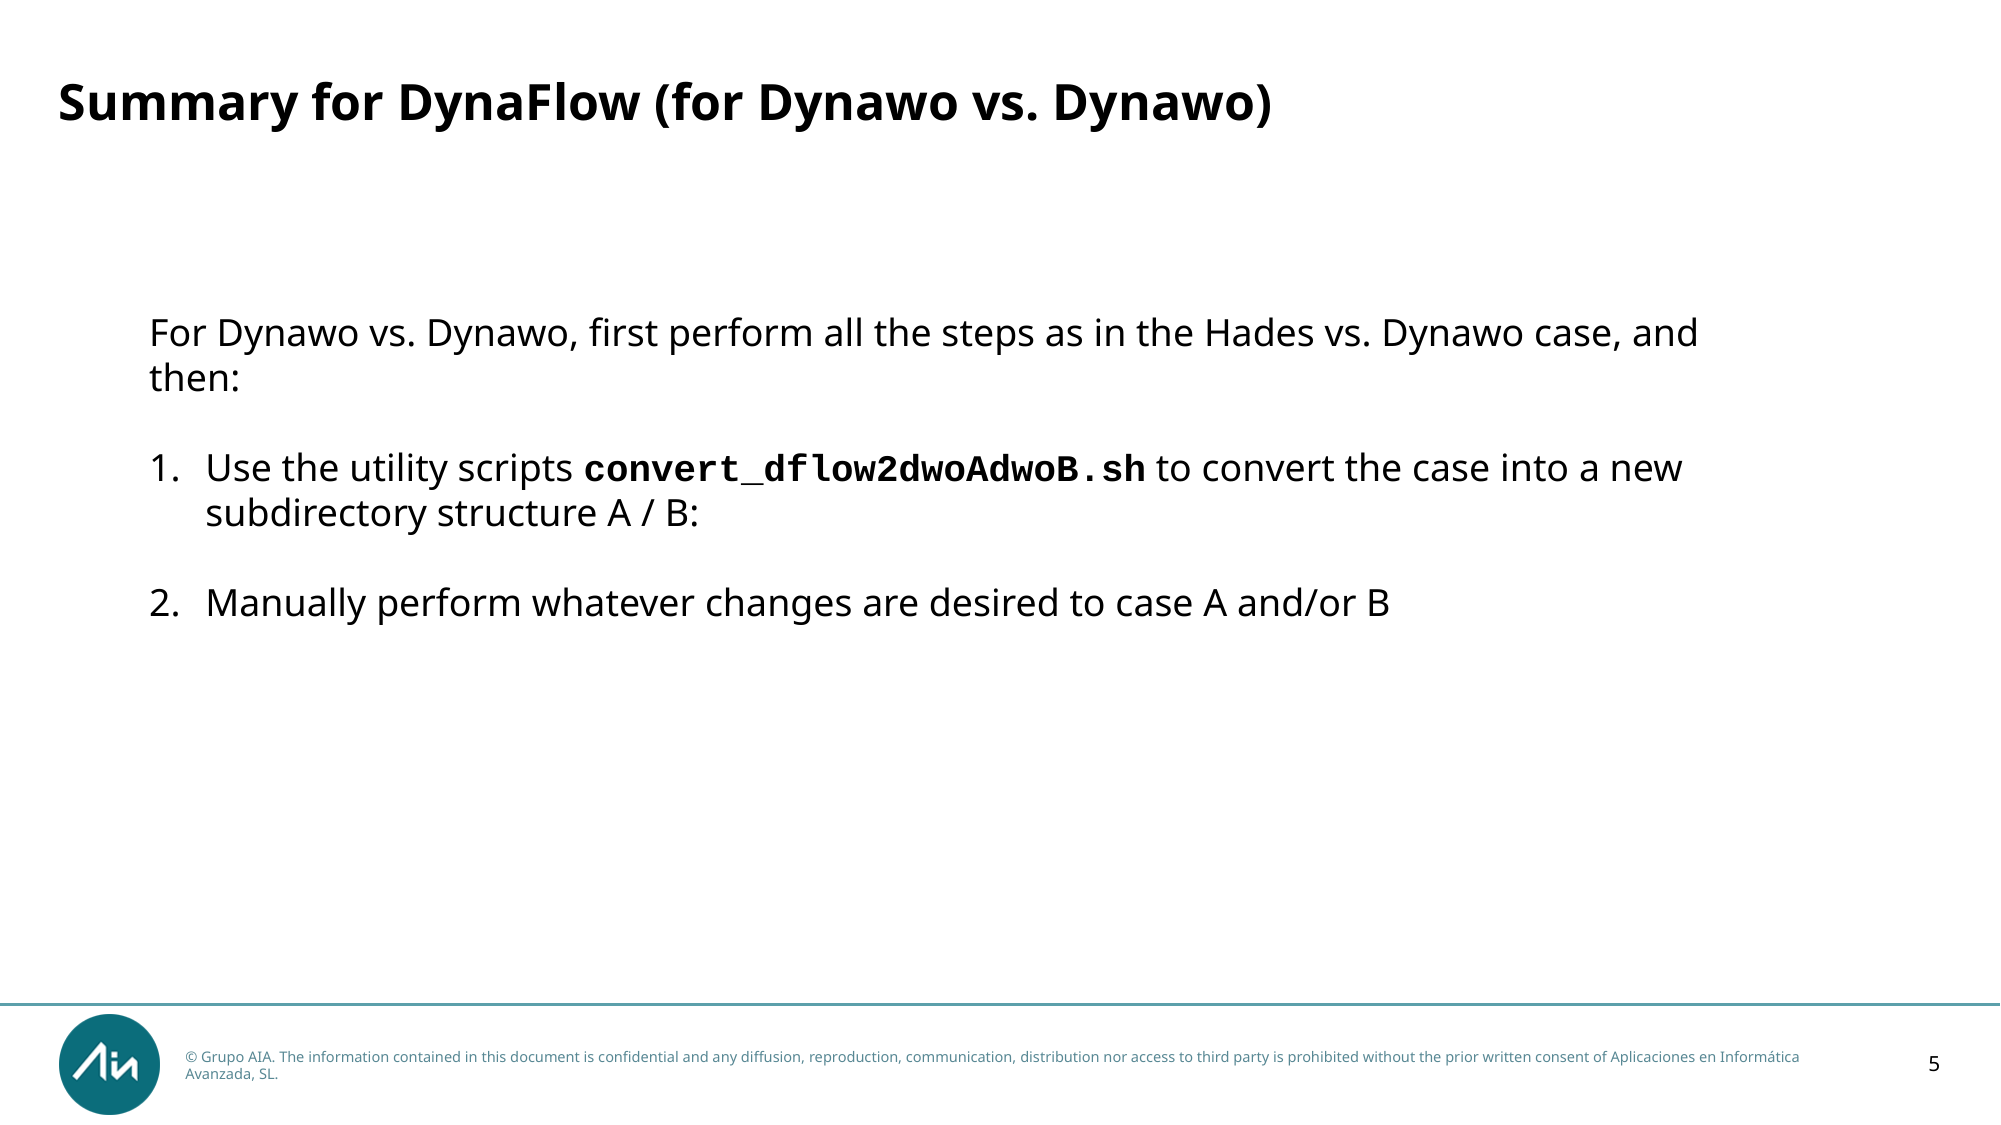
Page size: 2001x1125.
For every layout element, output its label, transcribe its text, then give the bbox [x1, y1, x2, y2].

title Summary for DynaFlow (for Dynawo vs. Dynawo) [59, 70, 1941, 137]
picture [59, 1014, 160, 1115]
text_box For Dynawo vs. Dynawo, first perform all the steps as in the Hades vs. Dynawo case, and then: Use the utility scripts convert_dflow2dwoAdwoB.sh to convert the case into a new subdirectory structure A / B: Manually perform whatever changes are desired to case A and/or B [149, 308, 1781, 624]
slide_number 5 [1780, 1048, 1941, 1082]
